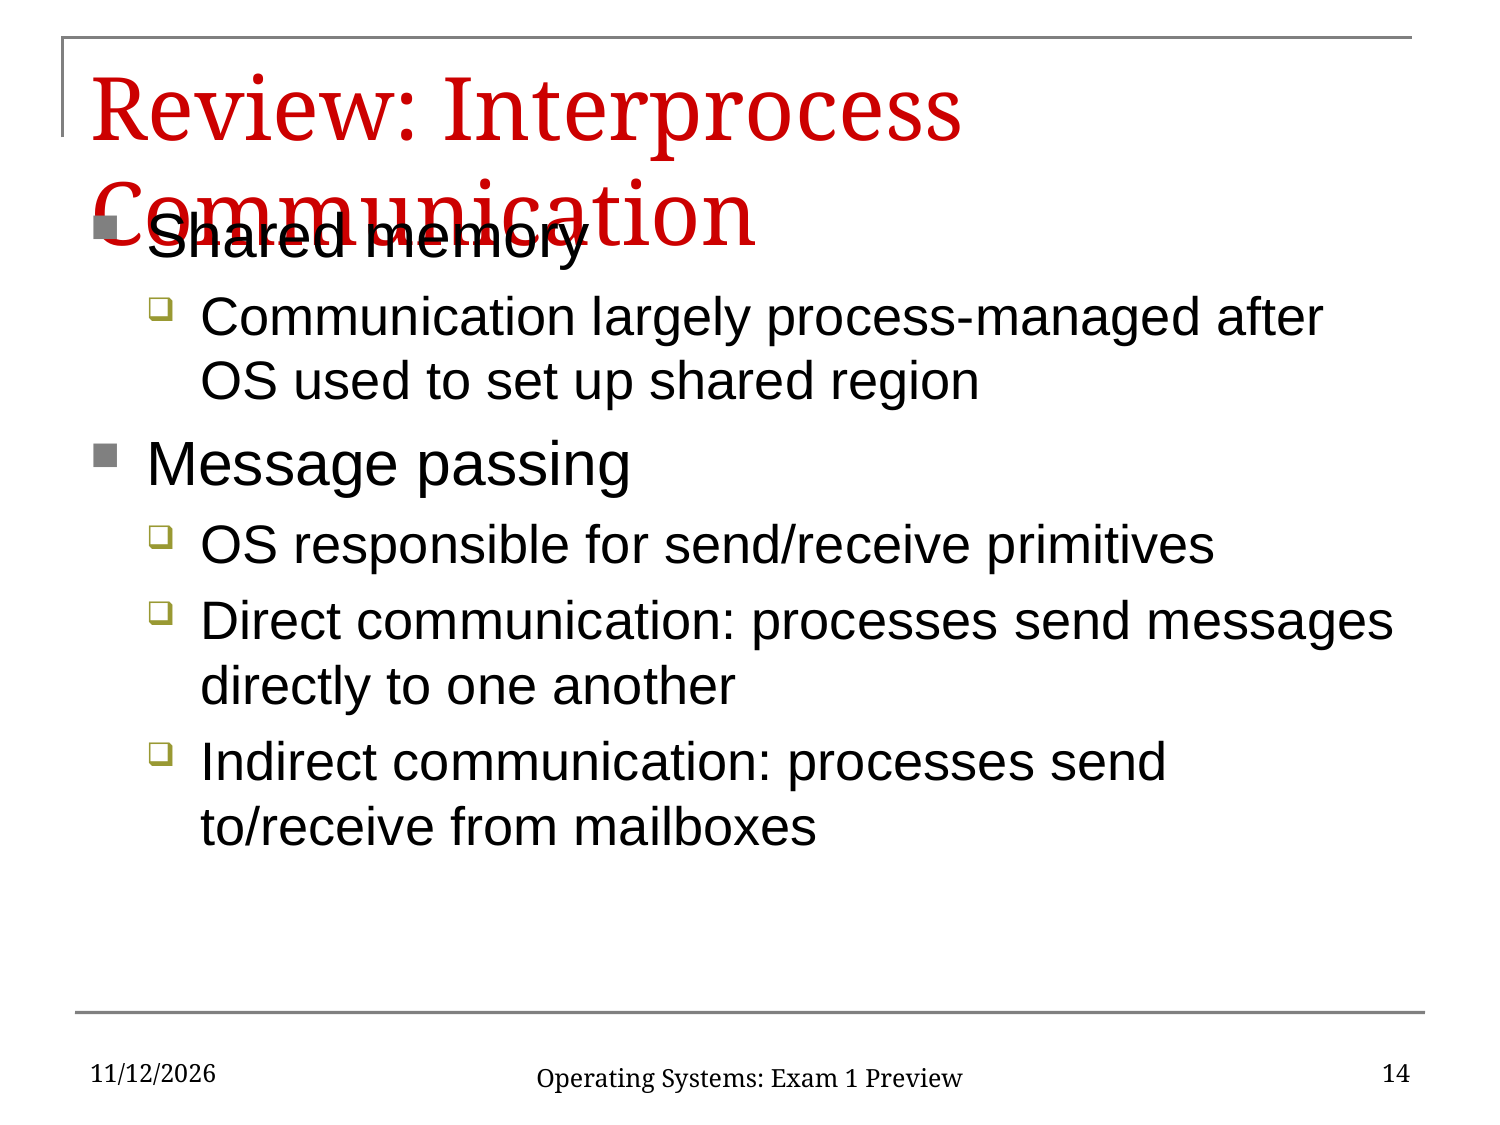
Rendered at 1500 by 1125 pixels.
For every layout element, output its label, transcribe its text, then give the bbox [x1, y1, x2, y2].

slide_number 14 [1074, 1023, 1426, 1100]
title Review: Interprocess Communication [75, 45, 1425, 163]
list Shared memory Communication largely process-managed after OS used to set up shared region Message passing OS responsible for send/receive primitives Direct communication: processes send messages directly to one another Indirect communication: processes send to/receive from mailboxes [75, 187, 1425, 1006]
footer Operating Systems: Exam 1 Preview [512, 1024, 988, 1101]
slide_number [74, 1023, 426, 1100]
